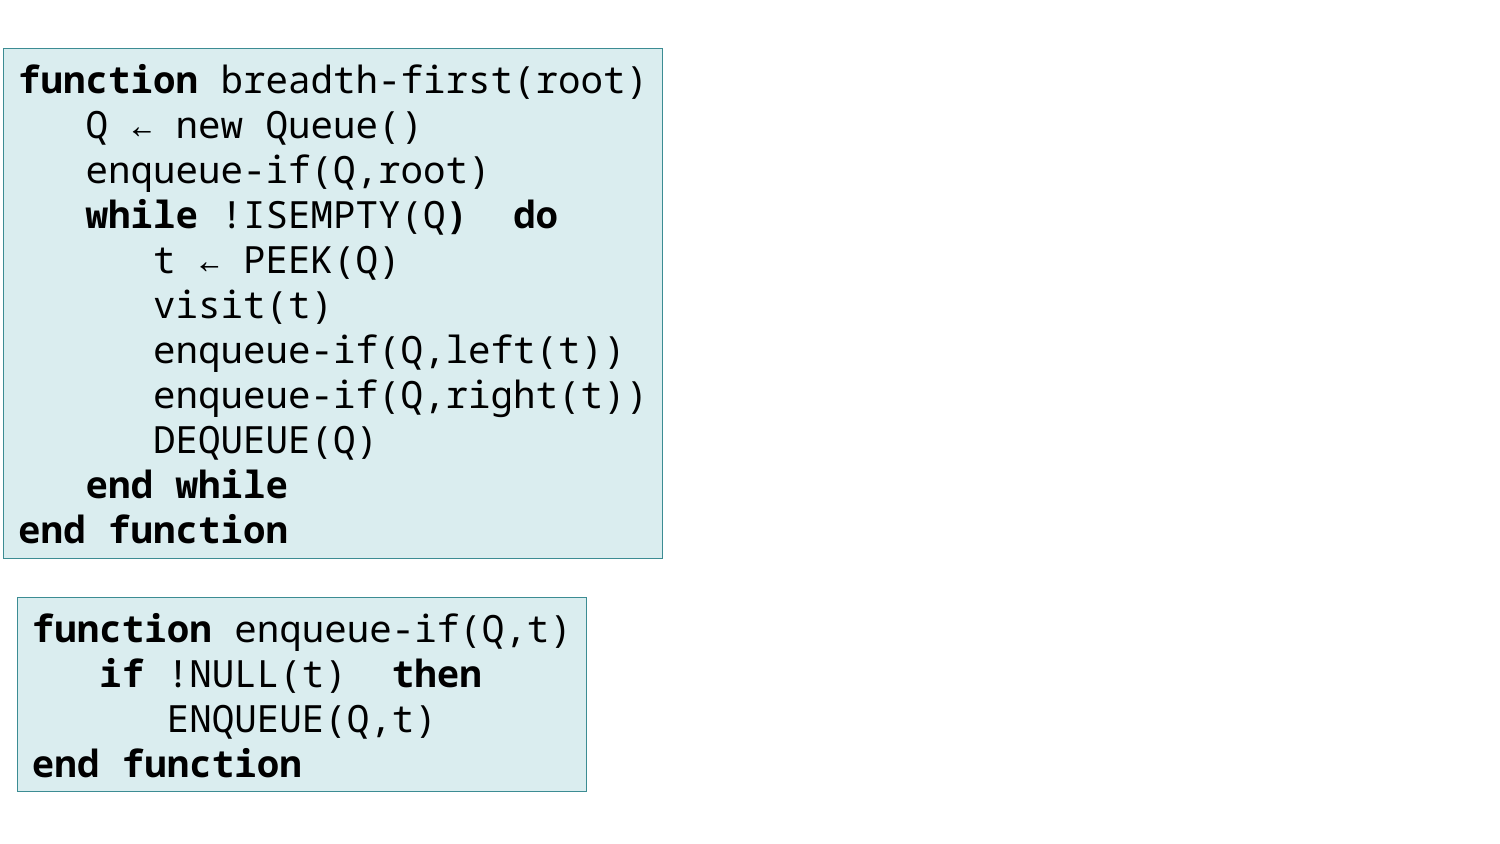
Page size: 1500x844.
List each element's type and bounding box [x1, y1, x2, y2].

text_box [3, 48, 663, 559]
text_box [17, 597, 587, 792]
